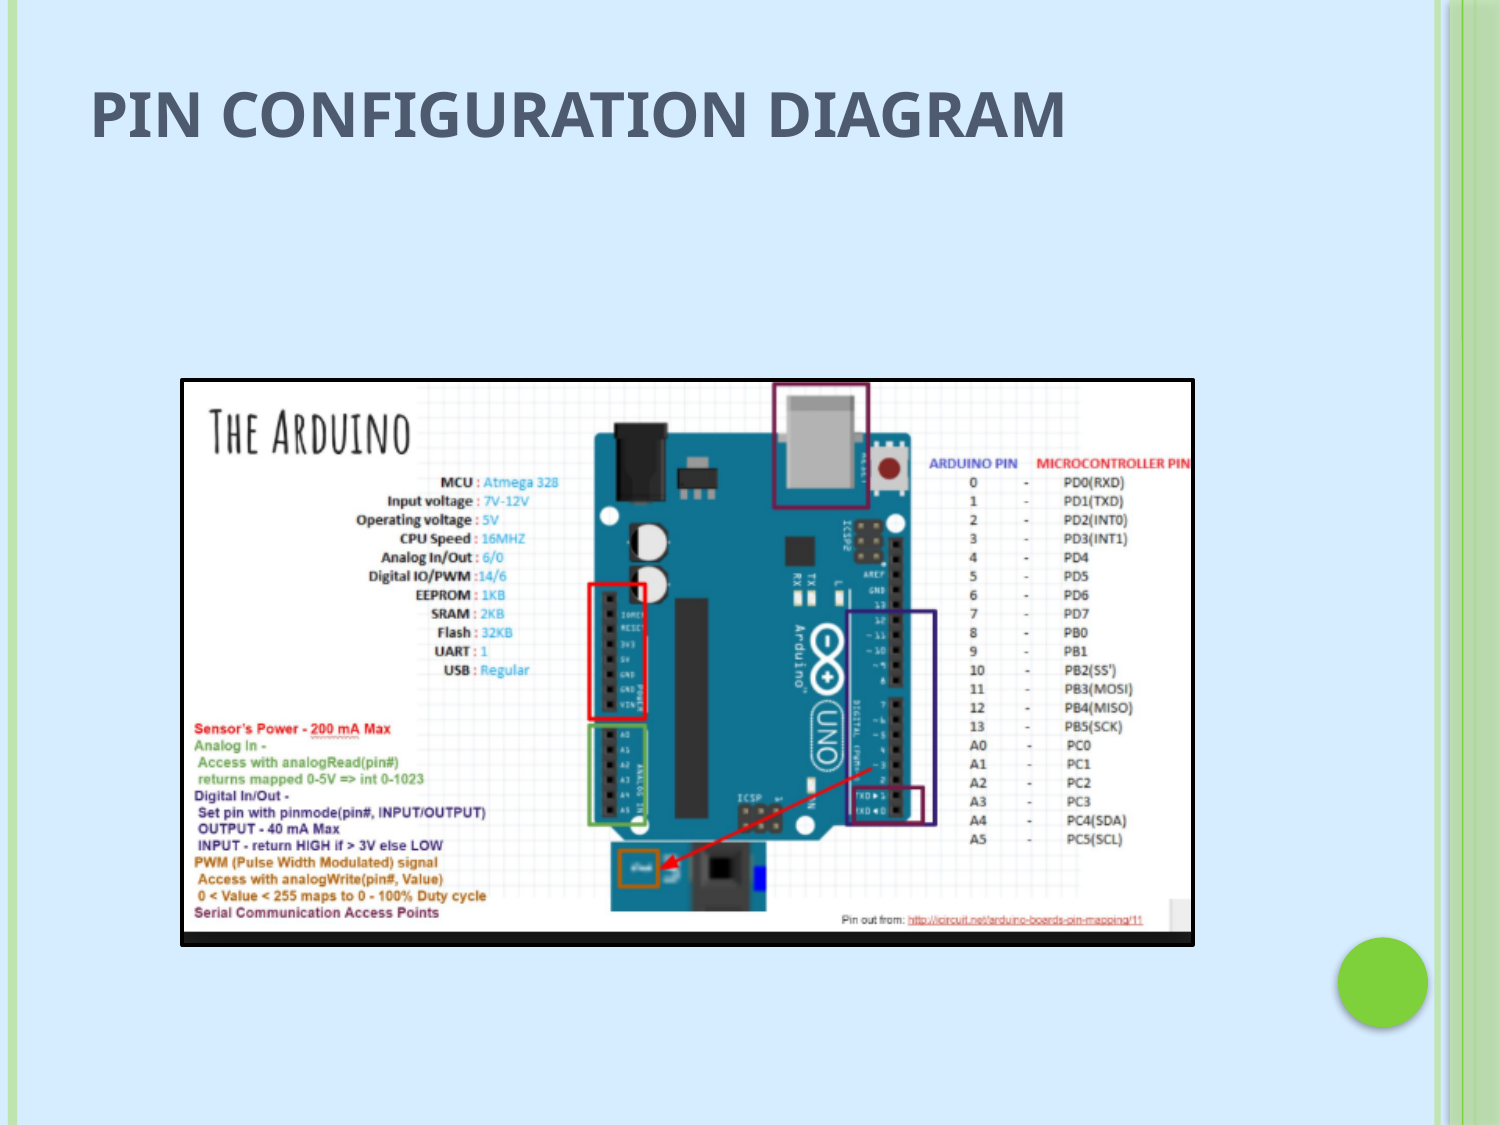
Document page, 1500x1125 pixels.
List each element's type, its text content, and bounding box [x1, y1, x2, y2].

title PIN CONFIGURATION DIAGRAM [75, 45, 1300, 233]
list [183, 381, 1192, 944]
